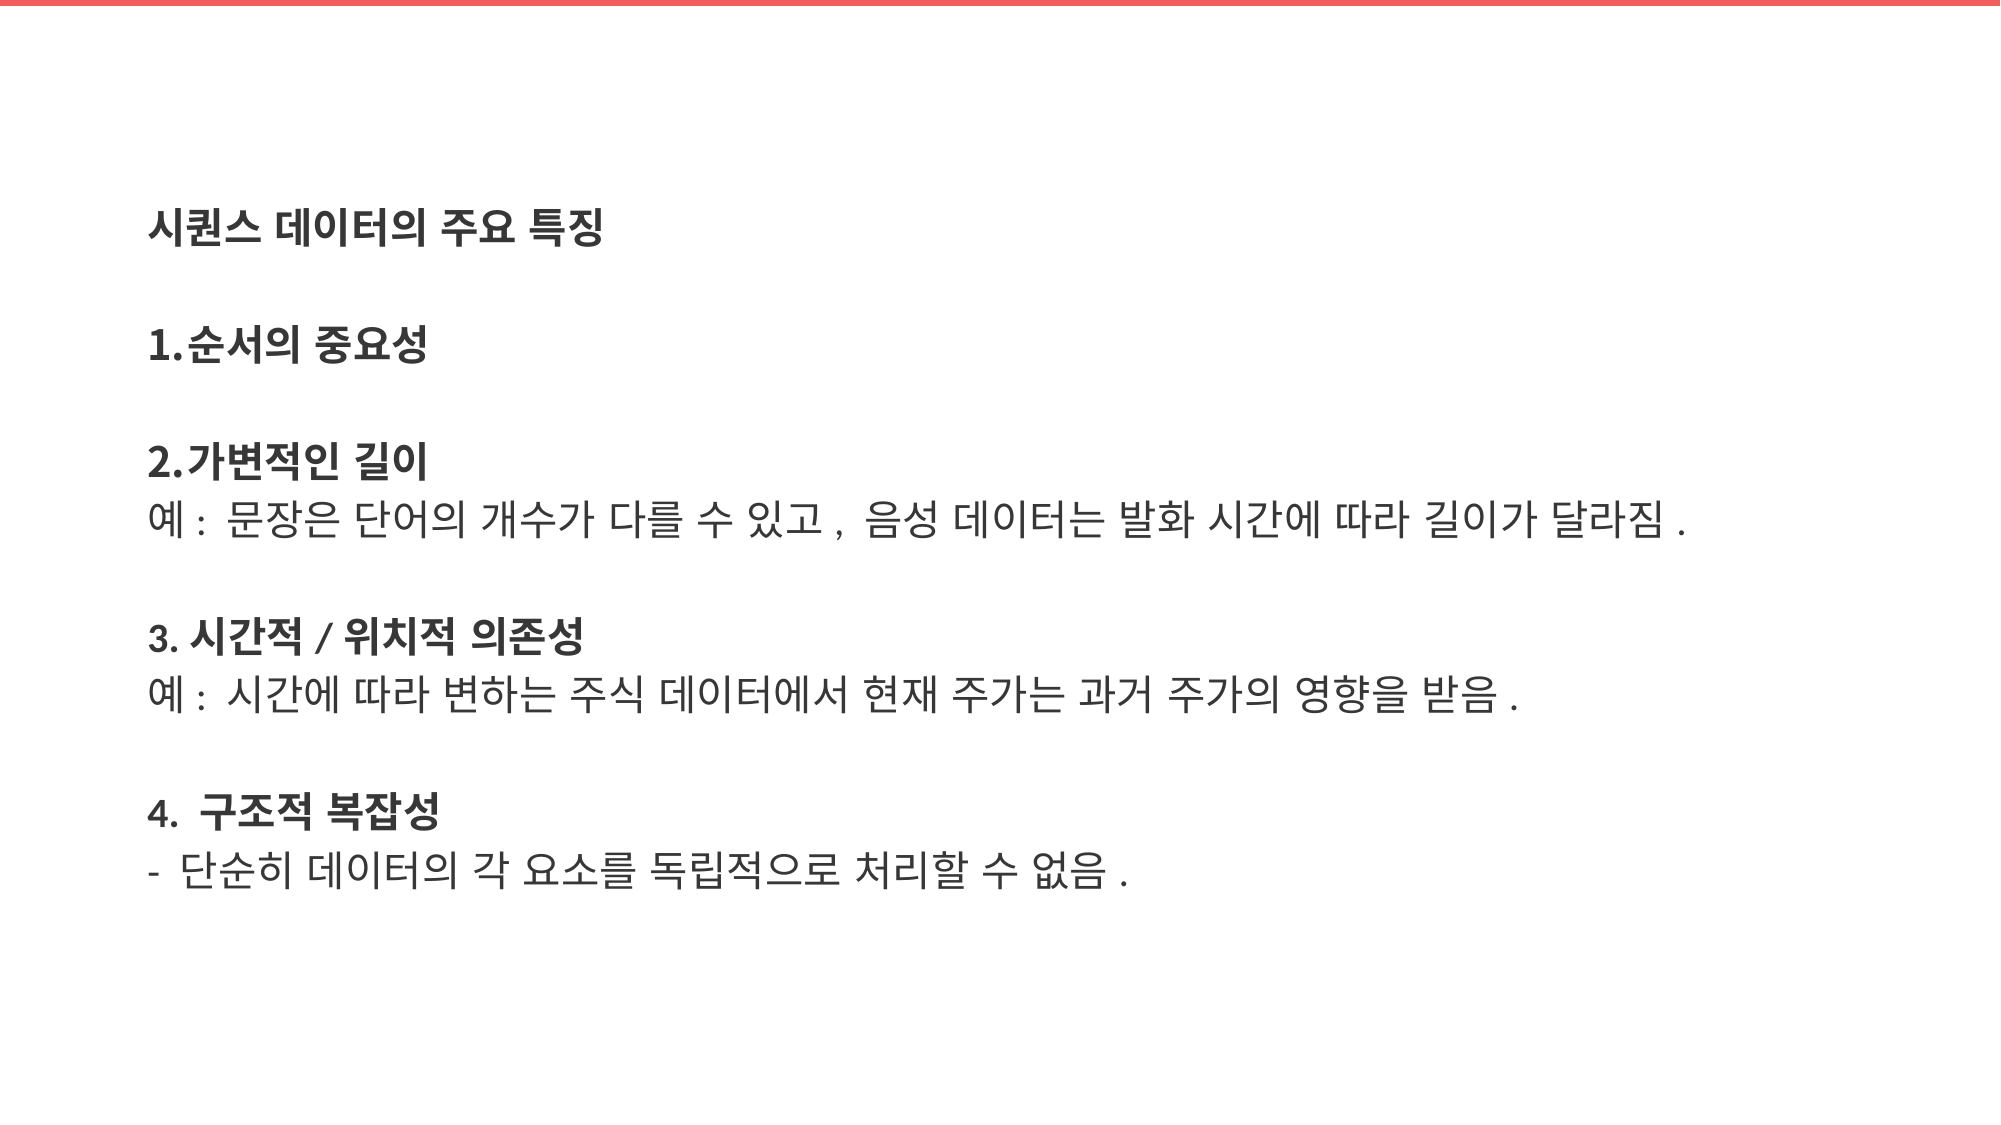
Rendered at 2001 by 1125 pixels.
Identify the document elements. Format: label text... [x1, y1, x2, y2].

list 시퀀스 데이터의 주요 특징 순서의 중요성 가변적인 길이 예: 문장은 단어의 개수가 다를 수 있고, 음성 데이터는 발화 시간에 따라 길이가 달라짐. 3.시간적/위치적 의존성 예: 시간에 따라 변하는 주식 데이터에서 현재 주가는 과거 주가의 영향을 받음. 4. 구조적 복잡성 - 단순히 데이터의 각 요소를 독립적으로 처리할 수 없음. [132, 194, 1858, 965]
